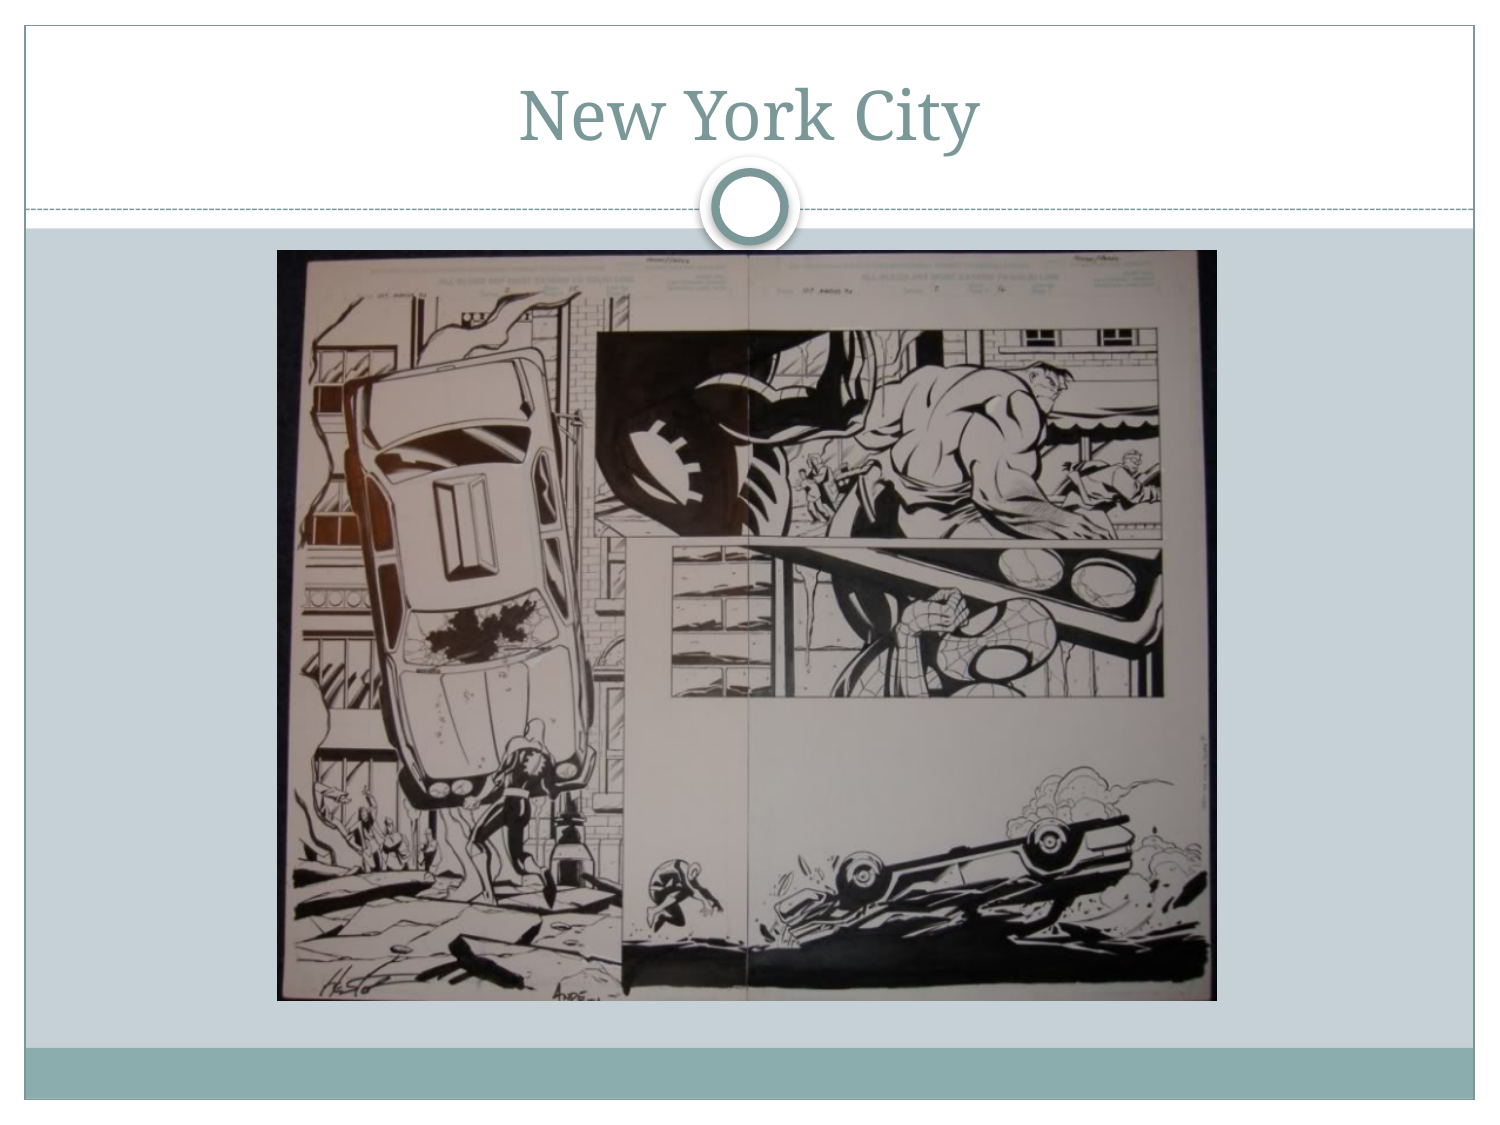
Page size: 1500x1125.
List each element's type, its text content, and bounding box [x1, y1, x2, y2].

title New York City [49, 37, 1450, 162]
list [277, 250, 1217, 1001]
